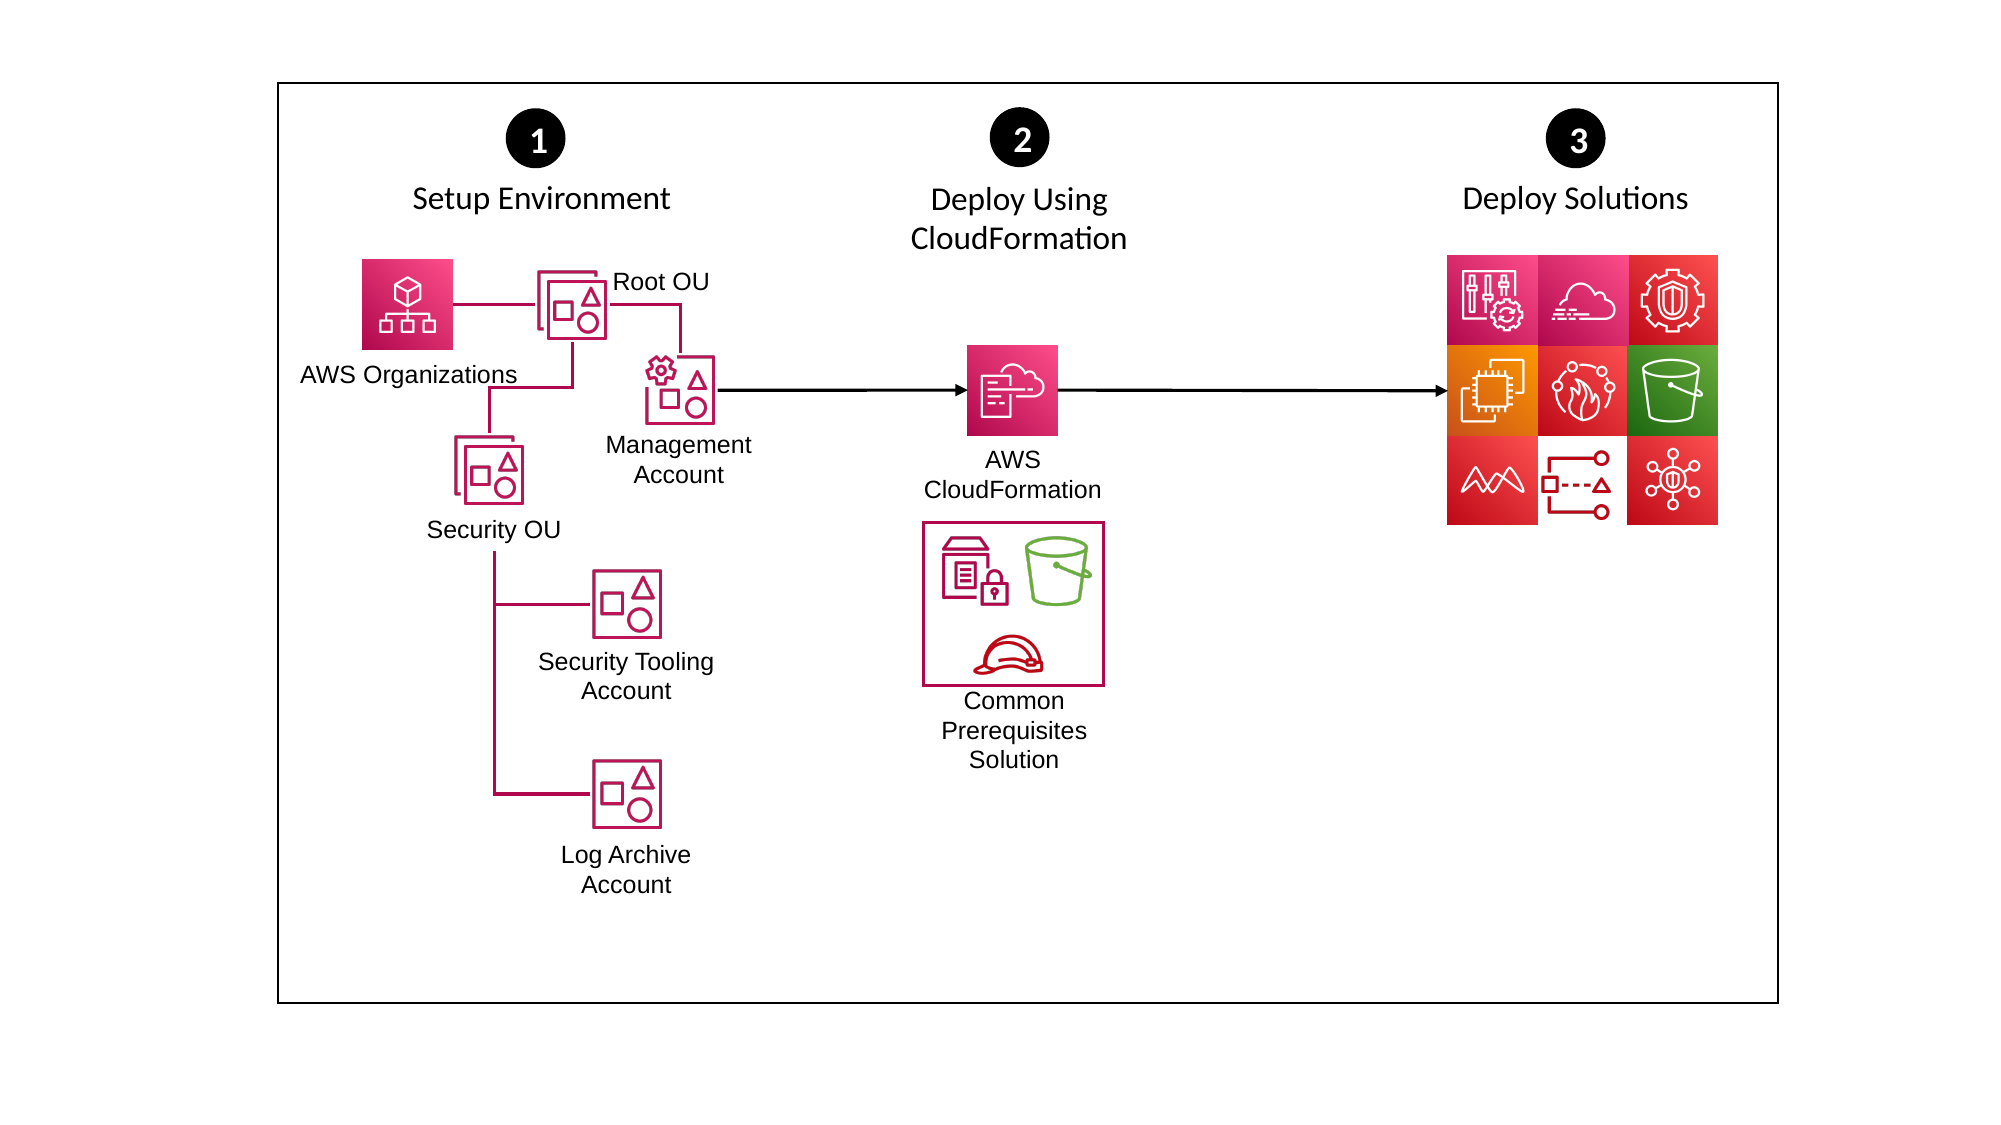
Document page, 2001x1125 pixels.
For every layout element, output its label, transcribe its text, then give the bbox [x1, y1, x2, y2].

text_box Security Tooling Account [664, 637, 733, 713]
picture [967, 345, 1058, 436]
picture [589, 566, 665, 642]
text_box 2 [988, 106, 1051, 169]
picture [1020, 533, 1096, 609]
text_box Security OU [387, 506, 601, 551]
picture [970, 617, 1046, 693]
picture [451, 432, 527, 508]
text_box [485, 345, 576, 430]
picture [1447, 255, 1718, 525]
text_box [515, 530, 569, 624]
picture [534, 267, 610, 343]
picture [589, 756, 665, 832]
text_box [277, 82, 1779, 1004]
picture [642, 352, 718, 428]
text_box Common Prerequisites Solution [907, 676, 1121, 782]
text_box Log Archive Account [519, 831, 733, 907]
picture [362, 259, 453, 350]
text_box Root OU [577, 257, 746, 303]
text_box Management Account [572, 420, 786, 496]
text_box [609, 304, 681, 353]
picture [937, 533, 1013, 609]
text_box [923, 521, 1105, 687]
text_box Deploy Solutions [1447, 168, 1704, 224]
text_box AWS CloudFormation [906, 435, 1120, 511]
text_box Deploy Using CloudFormation [825, 169, 1214, 264]
text_box Setup Environment [379, 168, 705, 224]
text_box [420, 624, 664, 721]
text_box 3 [1544, 107, 1607, 170]
text_box AWS Organizations [283, 351, 485, 397]
text_box 1 [504, 107, 567, 170]
